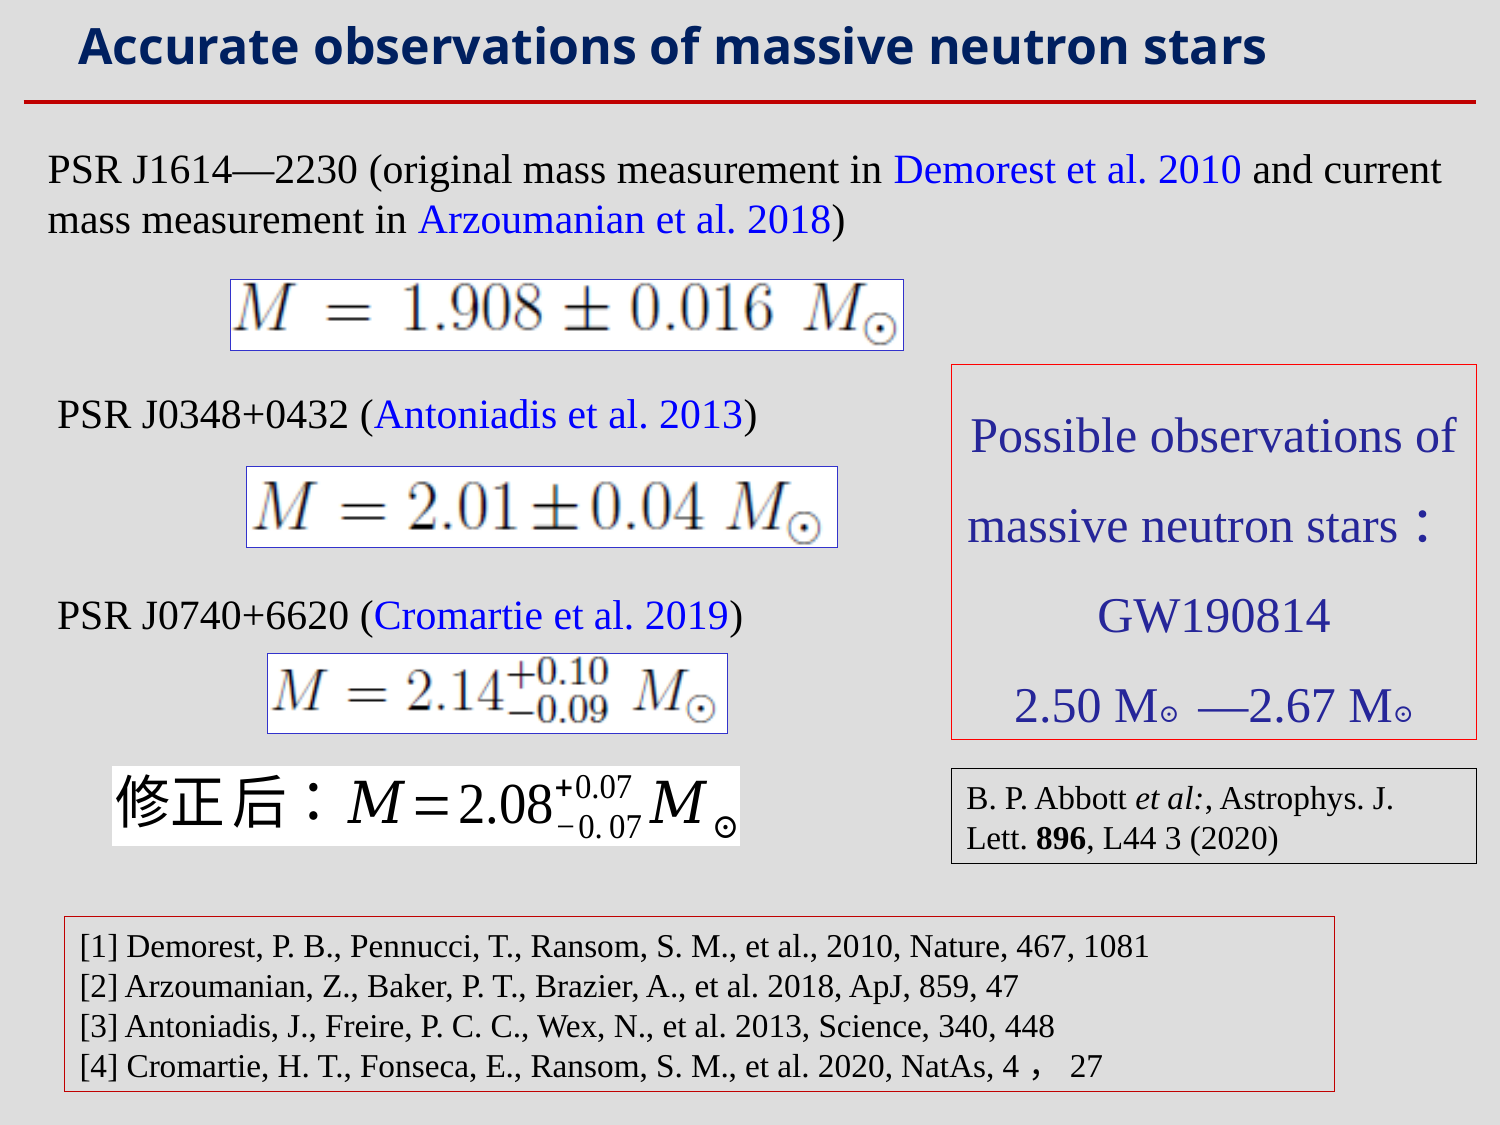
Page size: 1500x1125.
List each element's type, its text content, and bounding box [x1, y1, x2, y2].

picture [266, 653, 729, 734]
picture [246, 465, 838, 548]
text_box PSR J1614—2230 (original mass measurement in Demorest et al. 2010 and current mass measurement in Arzoumanian et al. 2018) [32, 134, 1468, 250]
text_box PSR J0740+6620 (Cromartie et al. 2019) [42, 580, 951, 646]
text_box PSR J0348+0432 (Antoniadis et al. 2013) [42, 379, 951, 445]
picture [229, 279, 904, 351]
text_box [1] Demorest, P. B., Pennucci, T., Ransom, S. M., et al., 2010, Nature, 467, 1081 [2] Arzoumanian, Z., Baker, P. T., Brazier, A., et al. 2018, ApJ, 859, 47 [3] Antoniadis, J., Freire, P. C. C., Wex, N., et al. 2013, Science, 340, 448 [4] Cromartie, H. T., Fonseca, E., Ransom, S. M., et al. 2020, NatAs, 4，27 [64, 916, 1335, 1092]
text_box B. P. Abbott et al:, Astrophys. J. Lett. 896, L44 3 (2020) [951, 768, 1477, 864]
text_box Accurate observations of massive neutron stars [41, 6, 1306, 81]
text_box Possible observations of massive neutron stars： GW190814 2.50 M⊙ —2.67 M⊙ [951, 364, 1477, 740]
